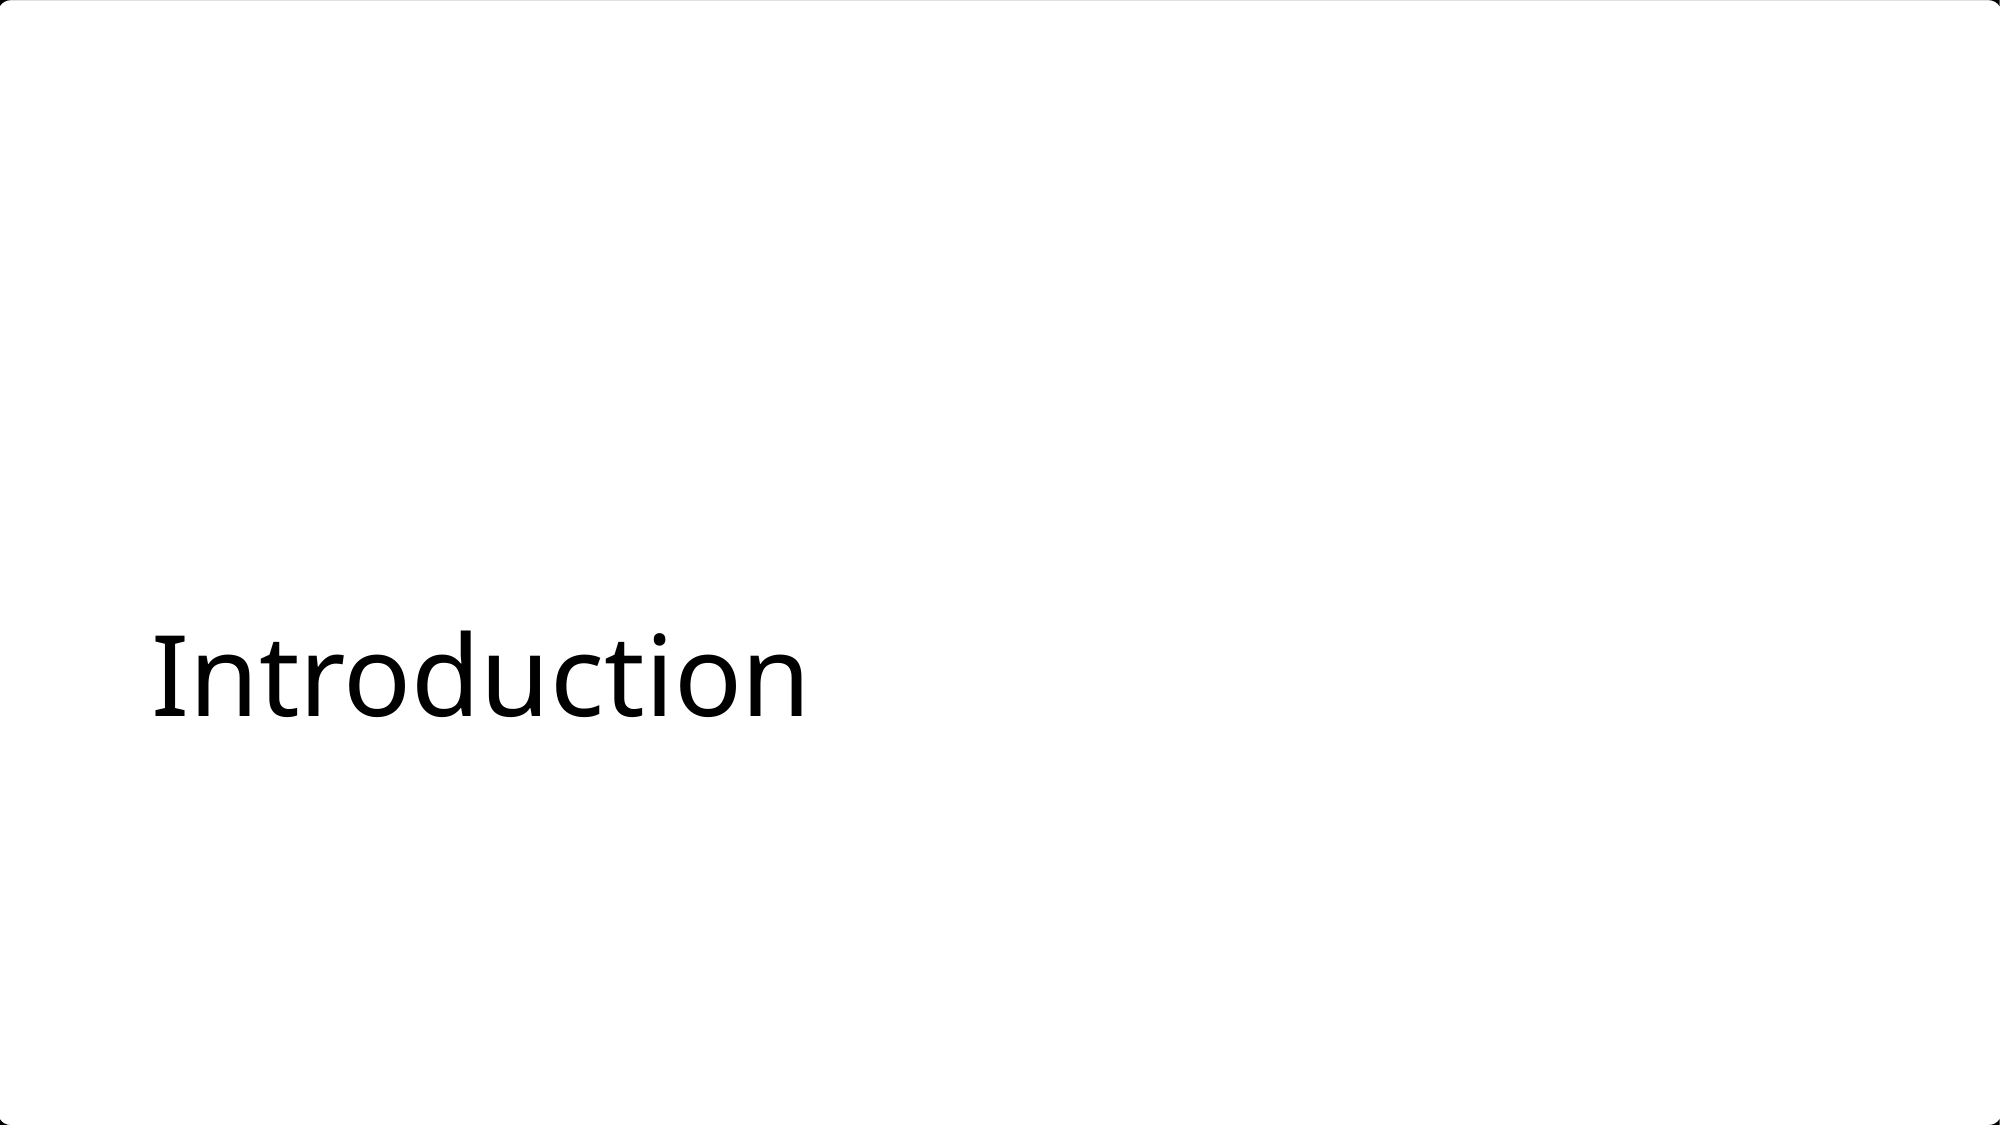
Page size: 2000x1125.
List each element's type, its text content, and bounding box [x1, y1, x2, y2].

title Introduction [136, 280, 1862, 749]
